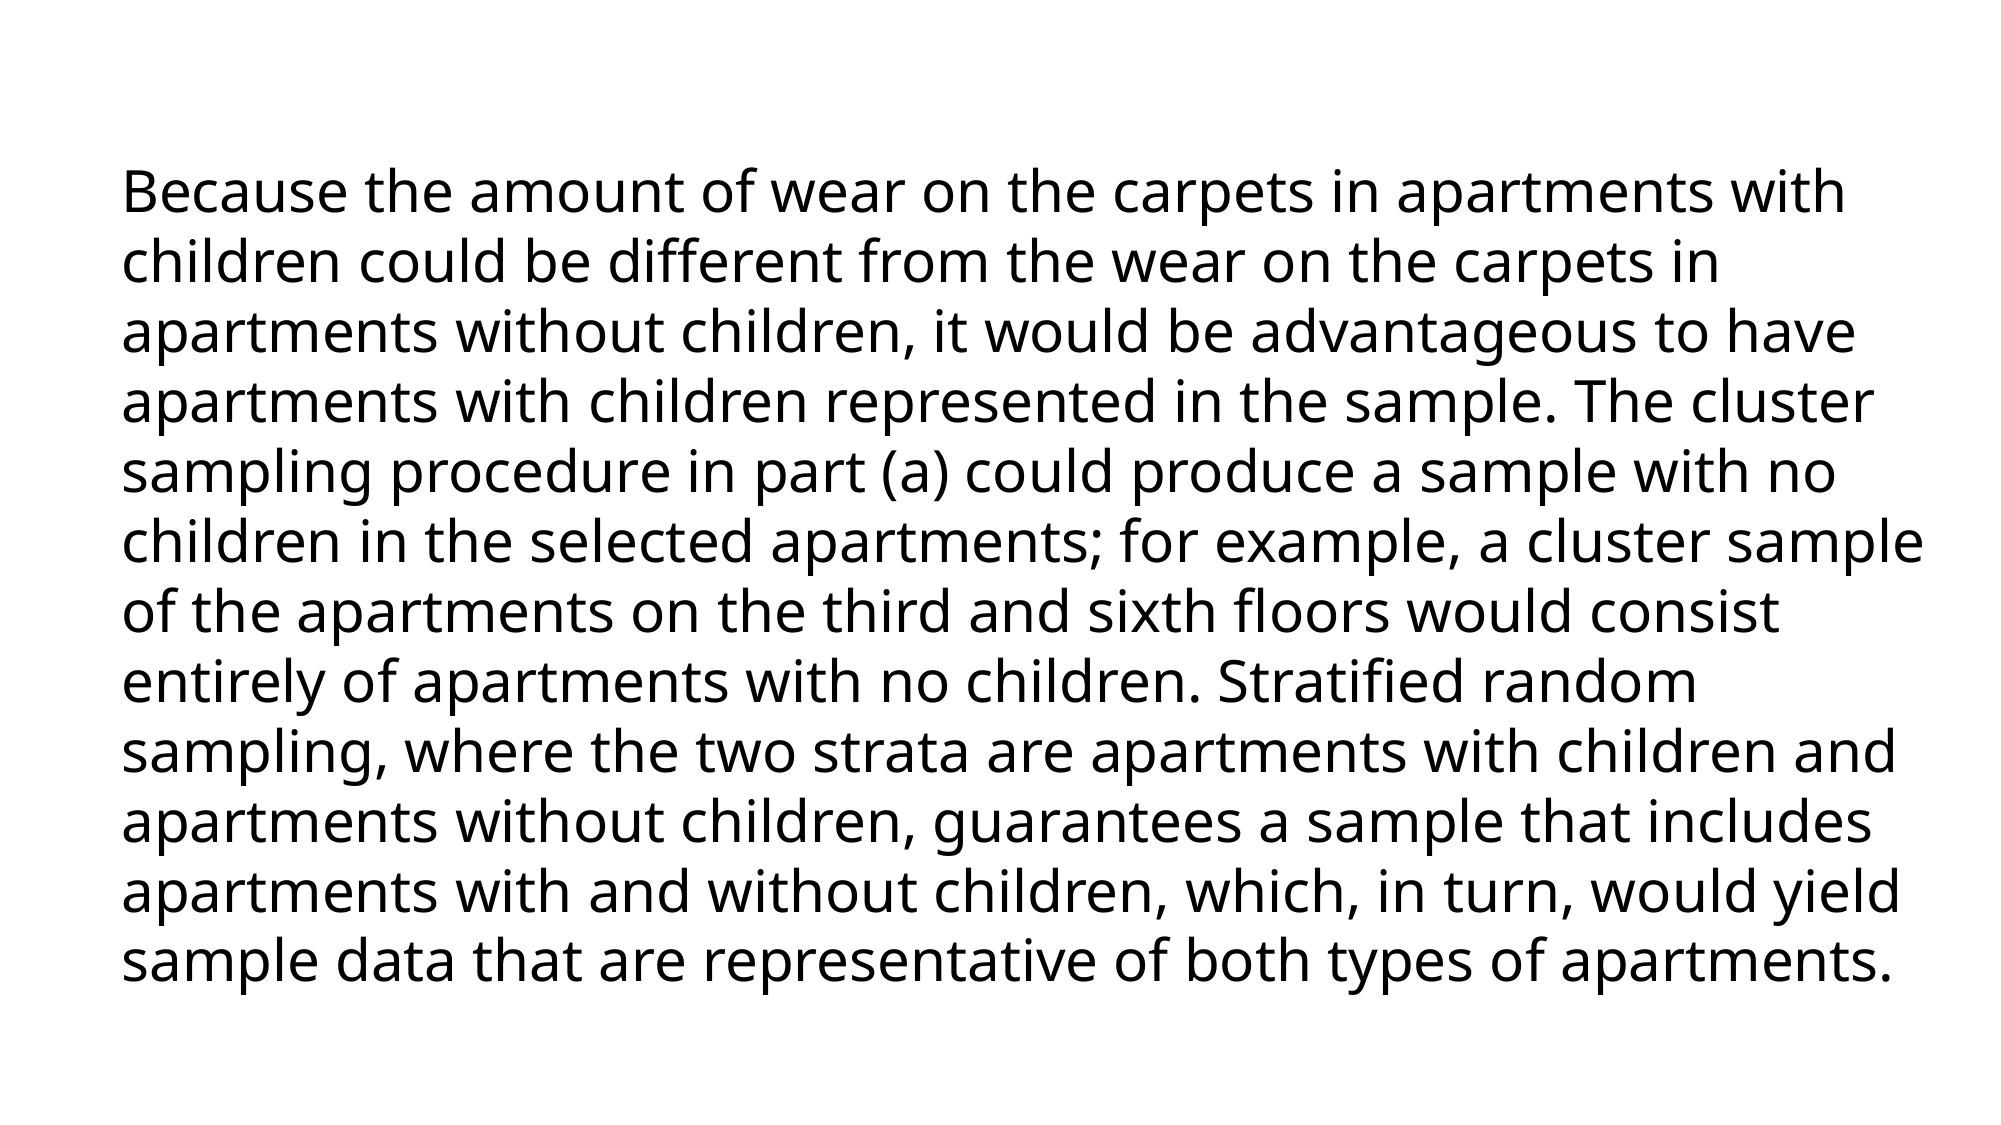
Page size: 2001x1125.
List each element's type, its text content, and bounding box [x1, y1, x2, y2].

text_box Because the amount of wear on the carpets in apartments with children could be different from the wear on the carpets in apartments without children, it would be advantageous to have apartments with children represented in the sample. The cluster sampling procedure in part (a) could produce a sample with no children in the selected apartments; for example, a cluster sample of the apartments on the third and sixth floors would consist entirely of apartments with no children. Stratified random sampling, where the two strata are apartments with children and apartments without children, guarantees a sample that includes apartments with and without children, which, in turn, would yield sample data that are representative of both types of apartments. [106, 146, 1941, 1001]
